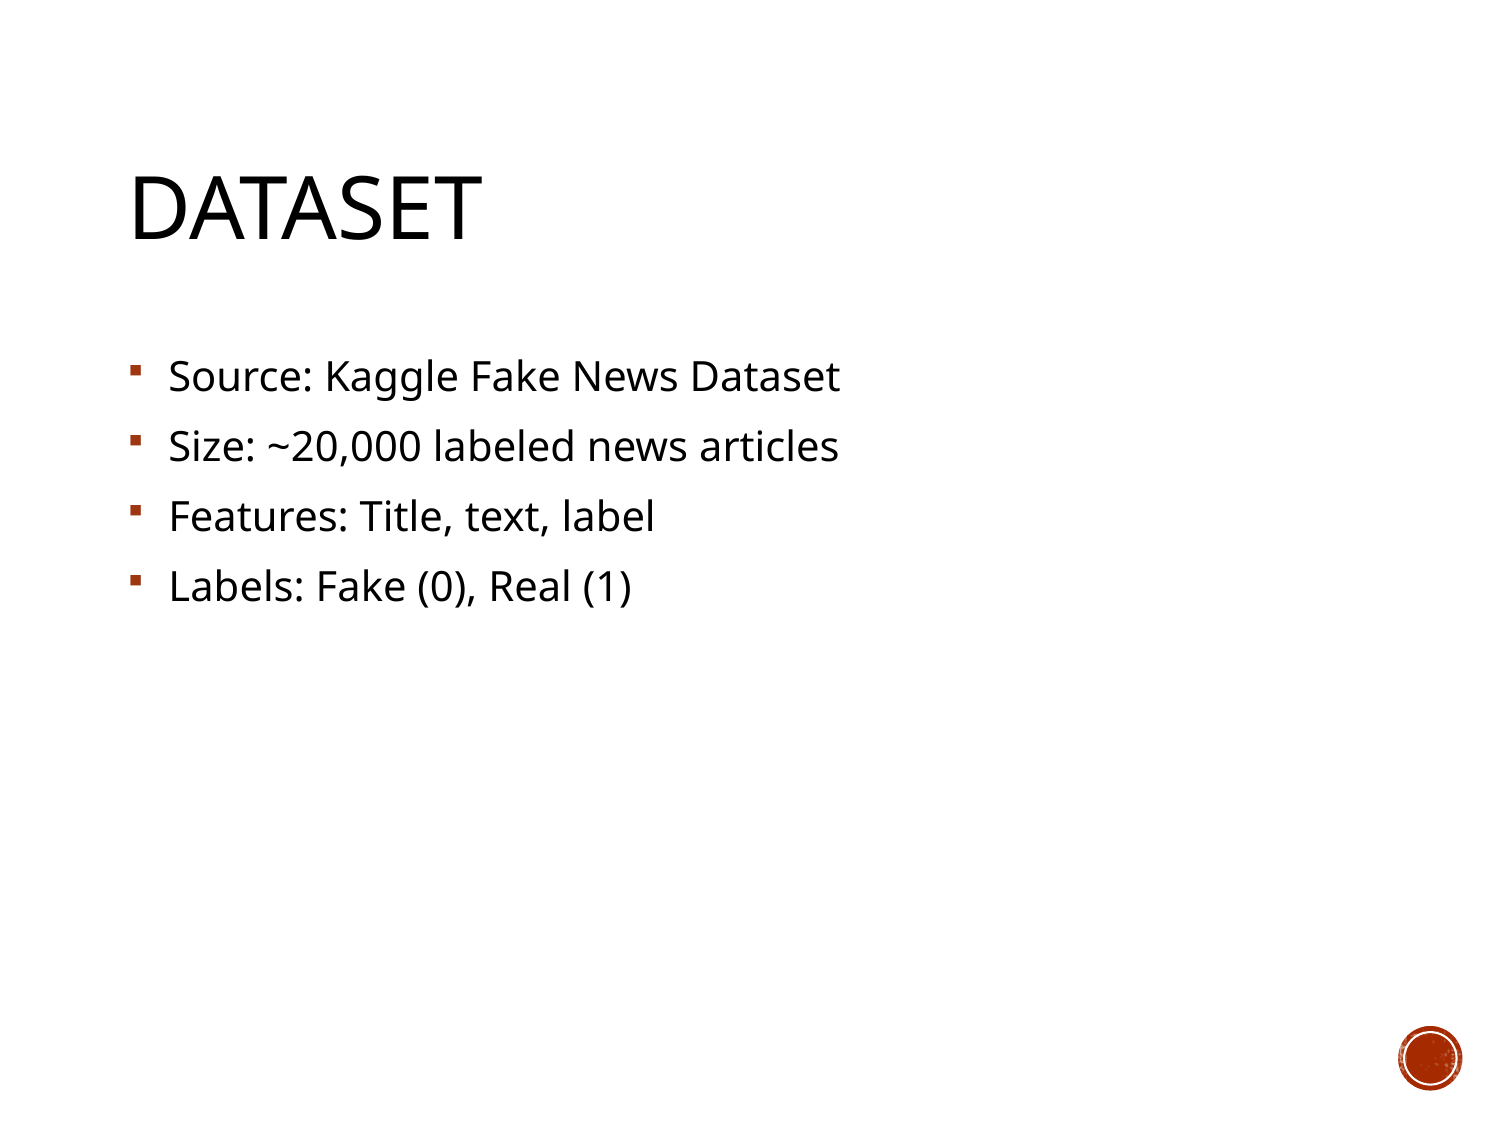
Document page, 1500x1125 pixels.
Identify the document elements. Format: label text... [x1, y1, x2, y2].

title Dataset [112, 79, 1388, 344]
list Source: Kaggle Fake News Dataset Size: ~20,000 labeled news articles Features: Title, text, label Labels: Fake (0), Real (1) [112, 348, 1388, 1013]
